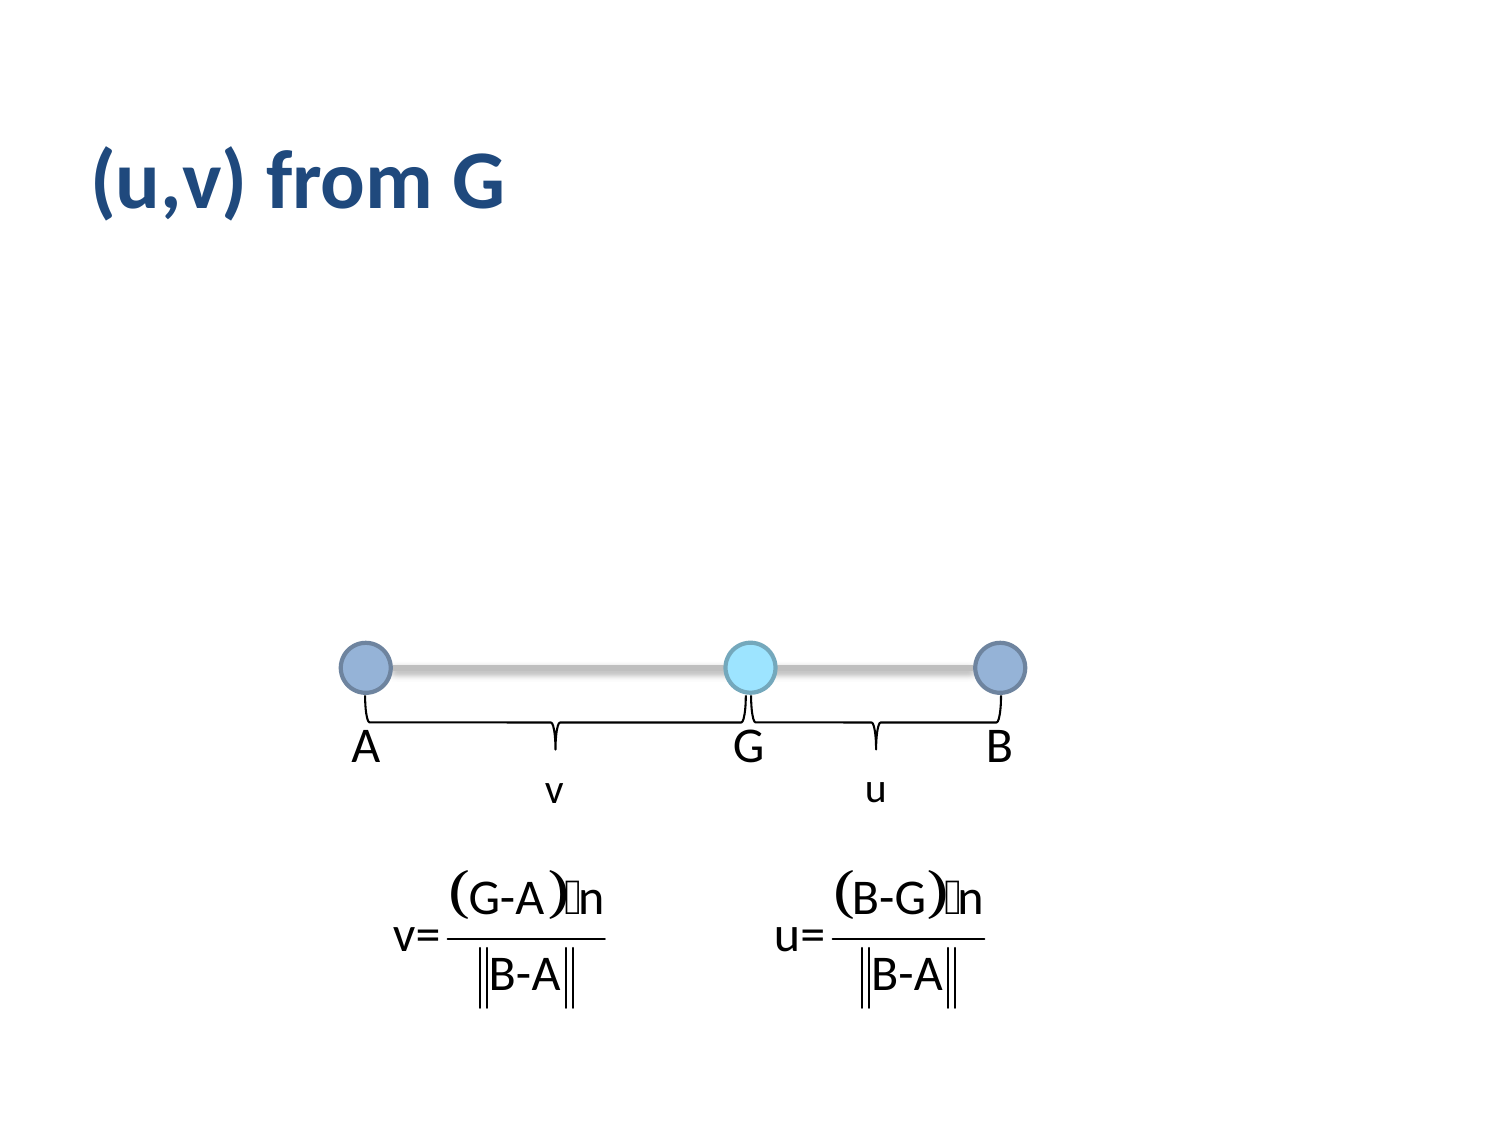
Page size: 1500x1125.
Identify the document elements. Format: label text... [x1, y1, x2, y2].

text_box [973, 640, 1028, 695]
text_box [364, 695, 747, 751]
text_box [724, 676, 777, 695]
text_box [769, 863, 995, 1019]
text_box G [718, 704, 780, 780]
text_box B [971, 704, 1029, 780]
text_box u [850, 753, 902, 819]
text_box [750, 695, 1002, 751]
title (u,v) from G [74, 19, 1313, 233]
text_box v [529, 754, 579, 820]
text_box [338, 640, 393, 695]
text_box [723, 640, 778, 666]
text_box A [336, 704, 396, 780]
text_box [385, 863, 615, 1019]
